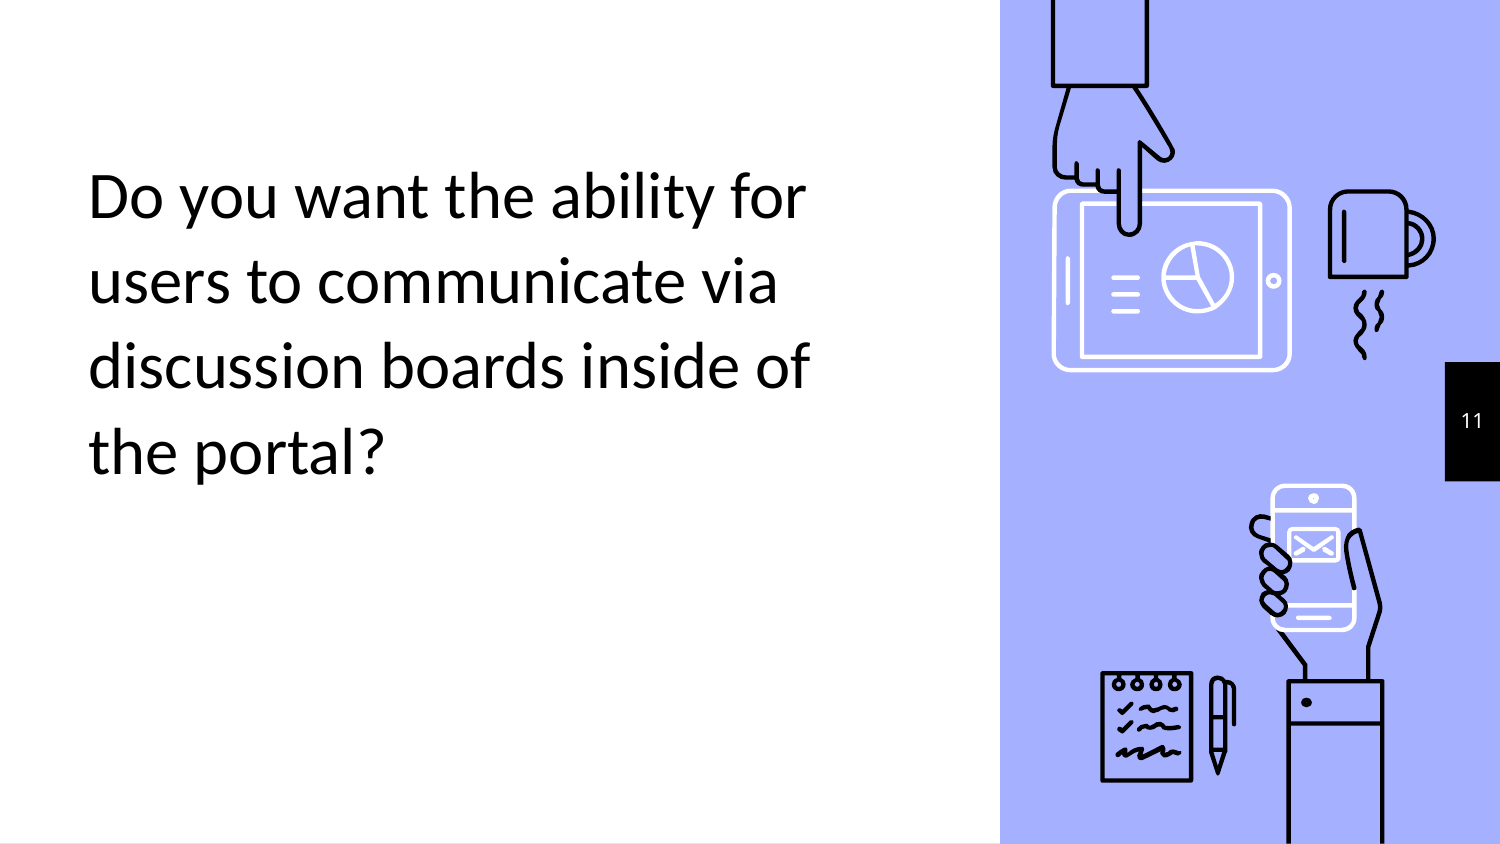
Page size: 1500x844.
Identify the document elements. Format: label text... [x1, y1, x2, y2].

slide_number 11 [1444, 362, 1500, 482]
title Do you want the ability for users to communicate via discussion boards inside of the portal? [73, 362, 917, 503]
